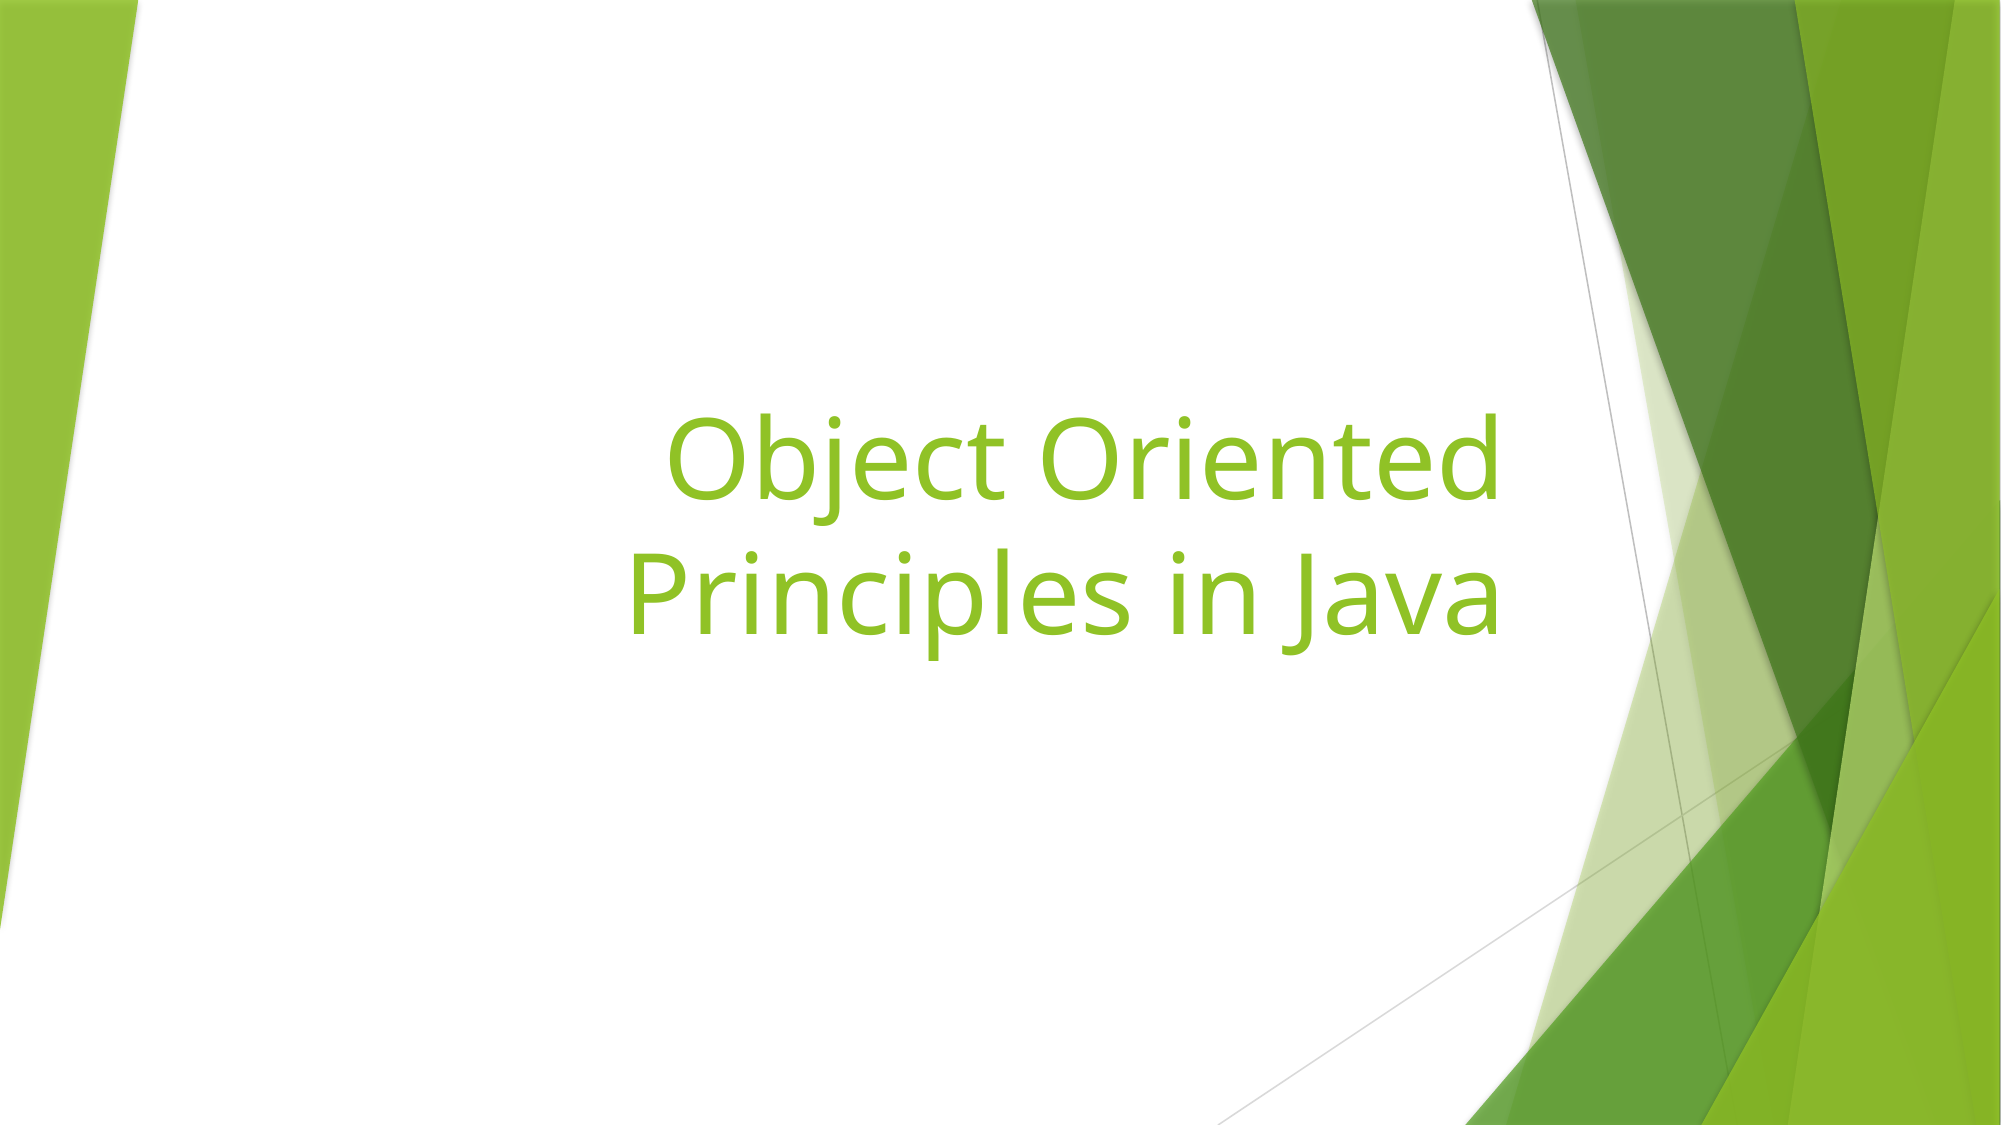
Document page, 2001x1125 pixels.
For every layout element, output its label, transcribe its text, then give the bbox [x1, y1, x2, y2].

title Object Oriented Principles in Java [247, 394, 1522, 665]
